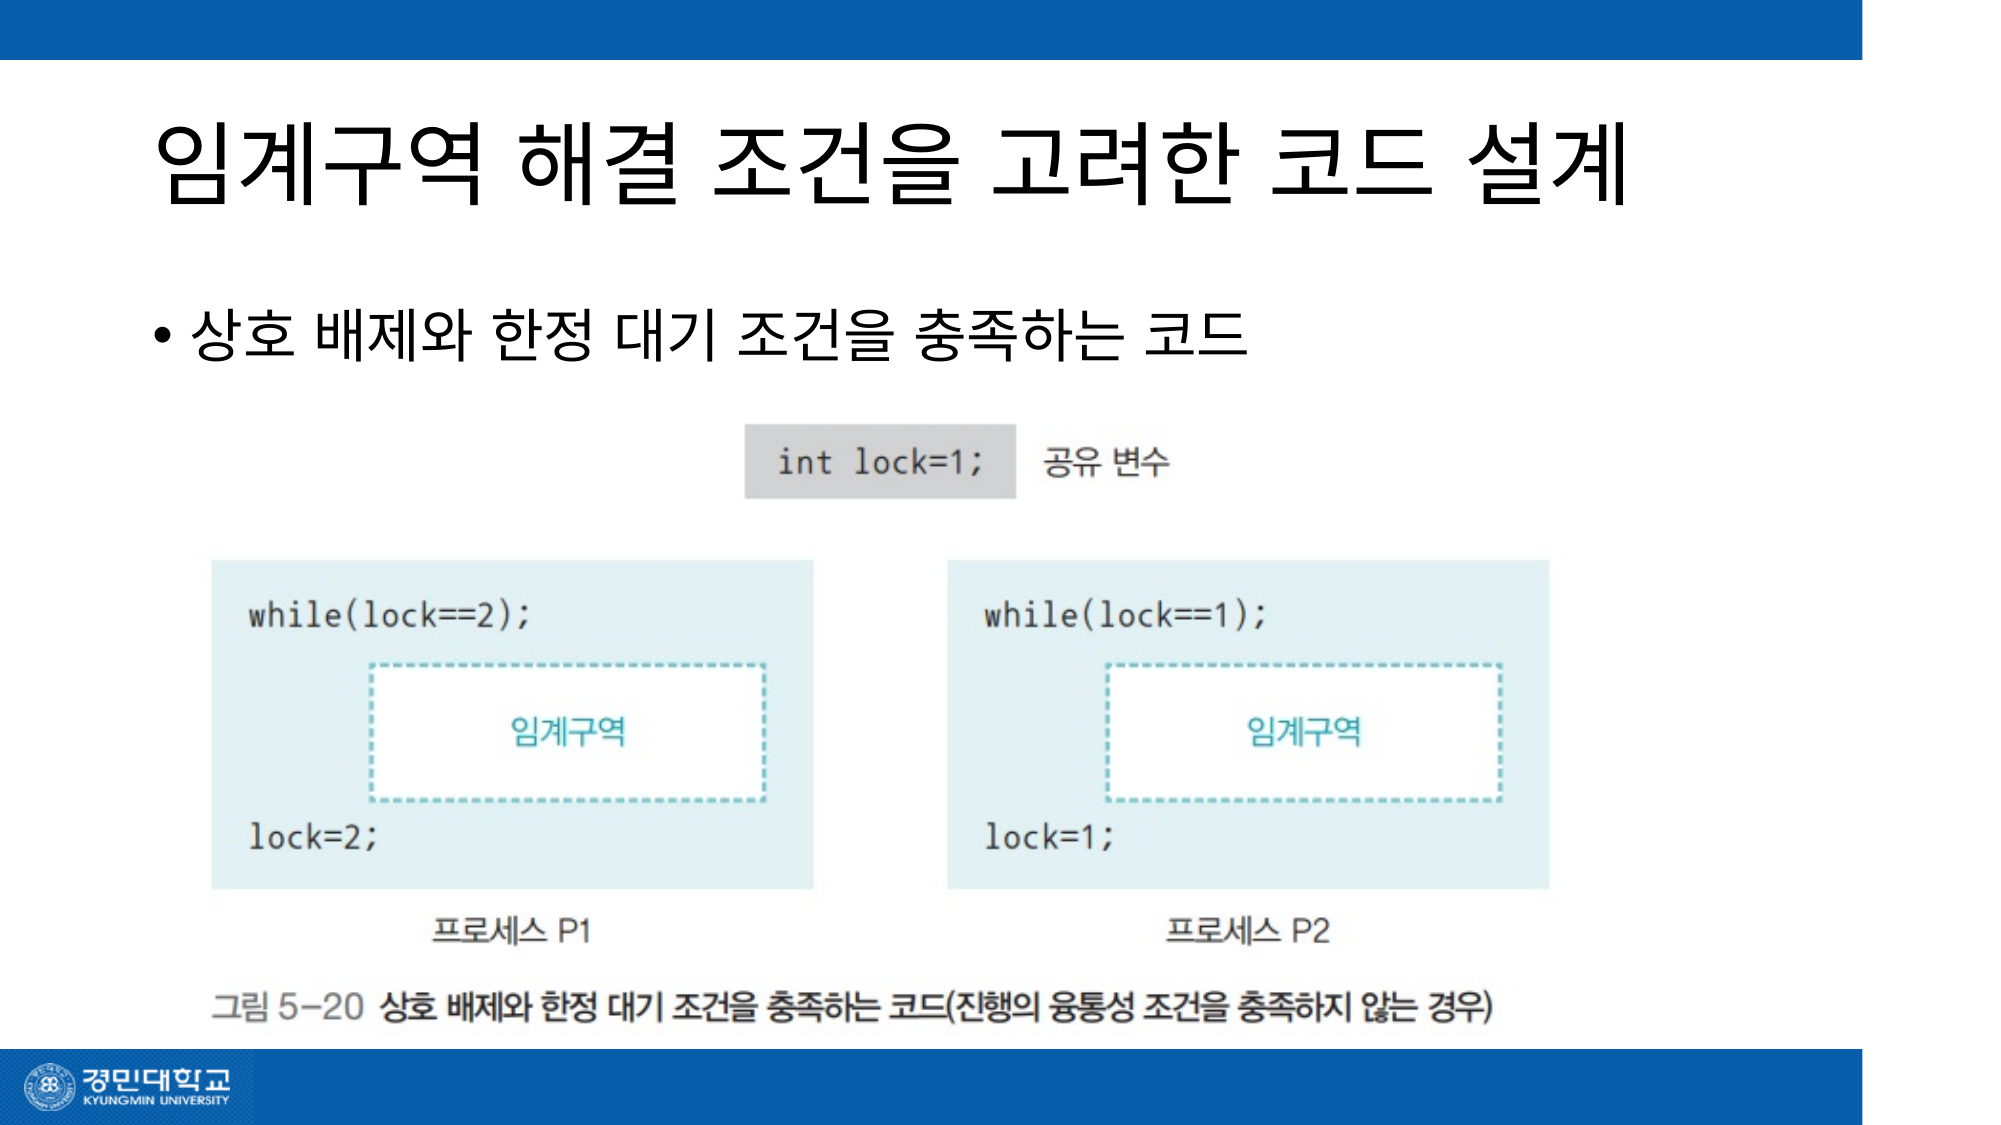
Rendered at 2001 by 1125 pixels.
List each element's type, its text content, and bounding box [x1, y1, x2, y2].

list 상호 배제와 한정 대기 조건을 충족하는 코드 [137, 299, 1863, 1014]
picture [193, 394, 1567, 1035]
picture [0, 1049, 253, 1125]
title 임계구역 해결 조건을 고려한 코드 설계 [137, 59, 1863, 278]
